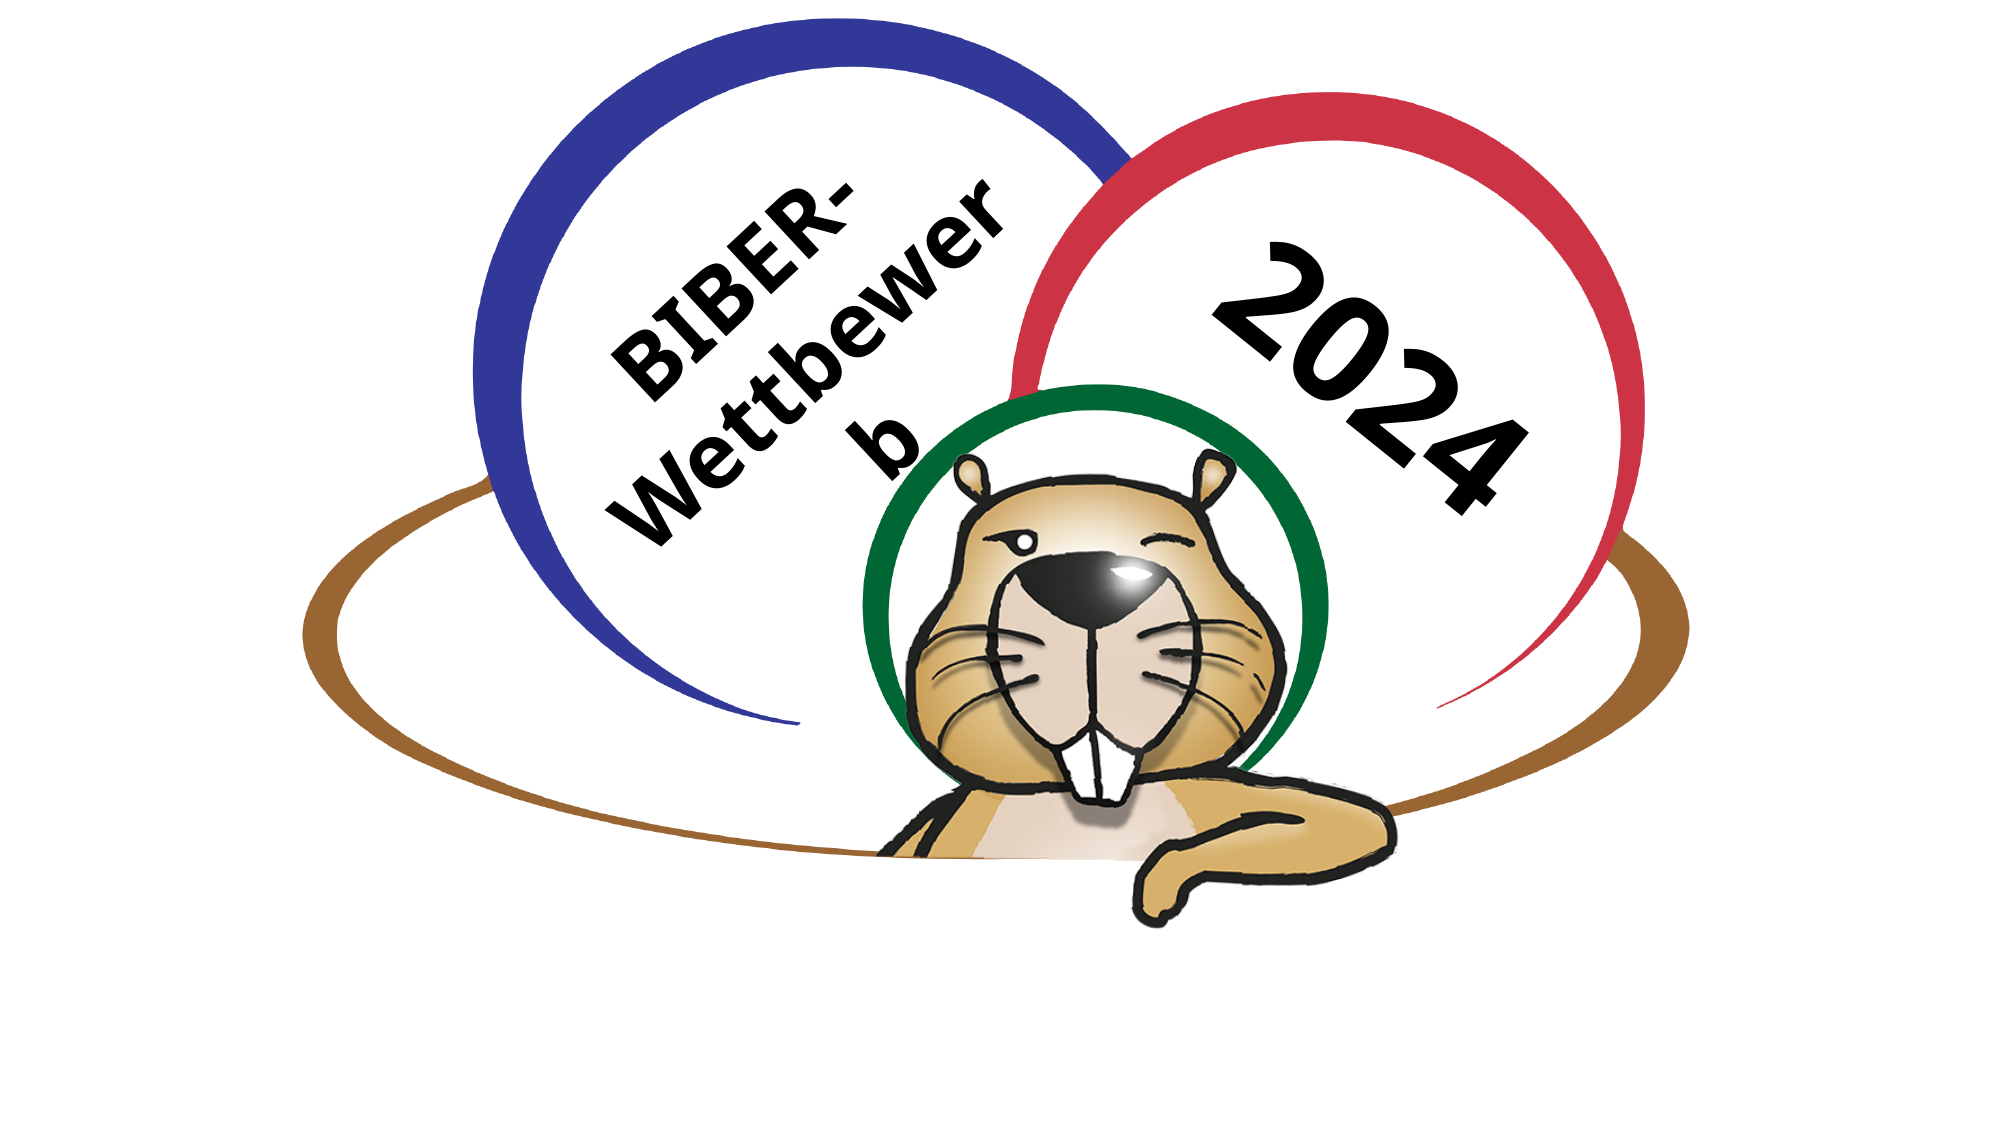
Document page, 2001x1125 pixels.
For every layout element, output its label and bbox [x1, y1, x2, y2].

picture [126, 0, 1874, 967]
